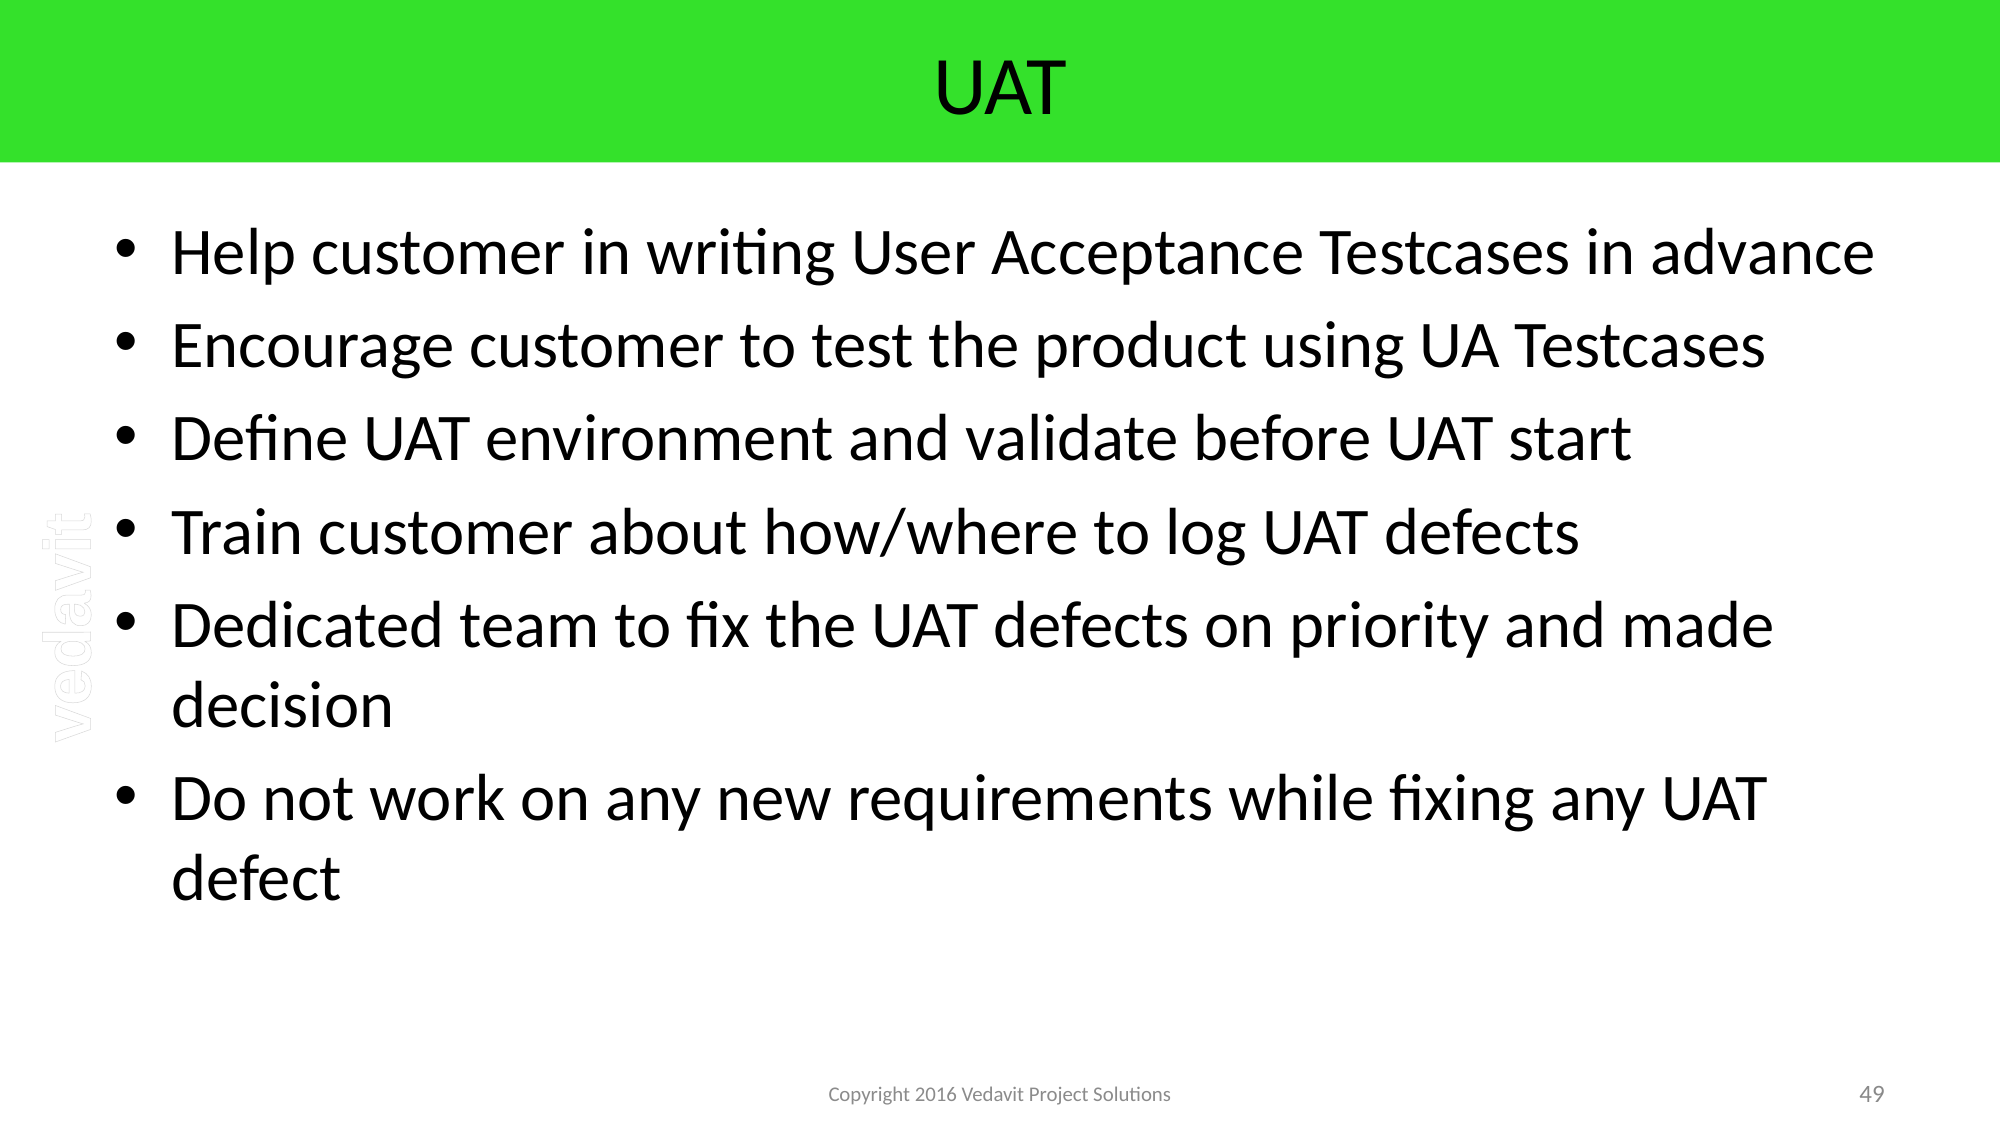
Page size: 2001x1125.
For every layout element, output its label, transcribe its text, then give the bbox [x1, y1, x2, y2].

footer Copyright 2016 Vedavit Project Solutions [683, 1062, 1317, 1123]
list Help customer in writing User Acceptance Testcases in advance Encourage customer to test the product using UA Testcases Define UAT environment and validate before UAT start Train customer about how/where to log UAT defects Dedicated team to fix the UAT defects on priority and made decision Do not work on any new requirements while fixing any UAT defect [99, 200, 1900, 1038]
title UAT [0, 0, 2000, 163]
slide_number 49 [1433, 1062, 1900, 1123]
